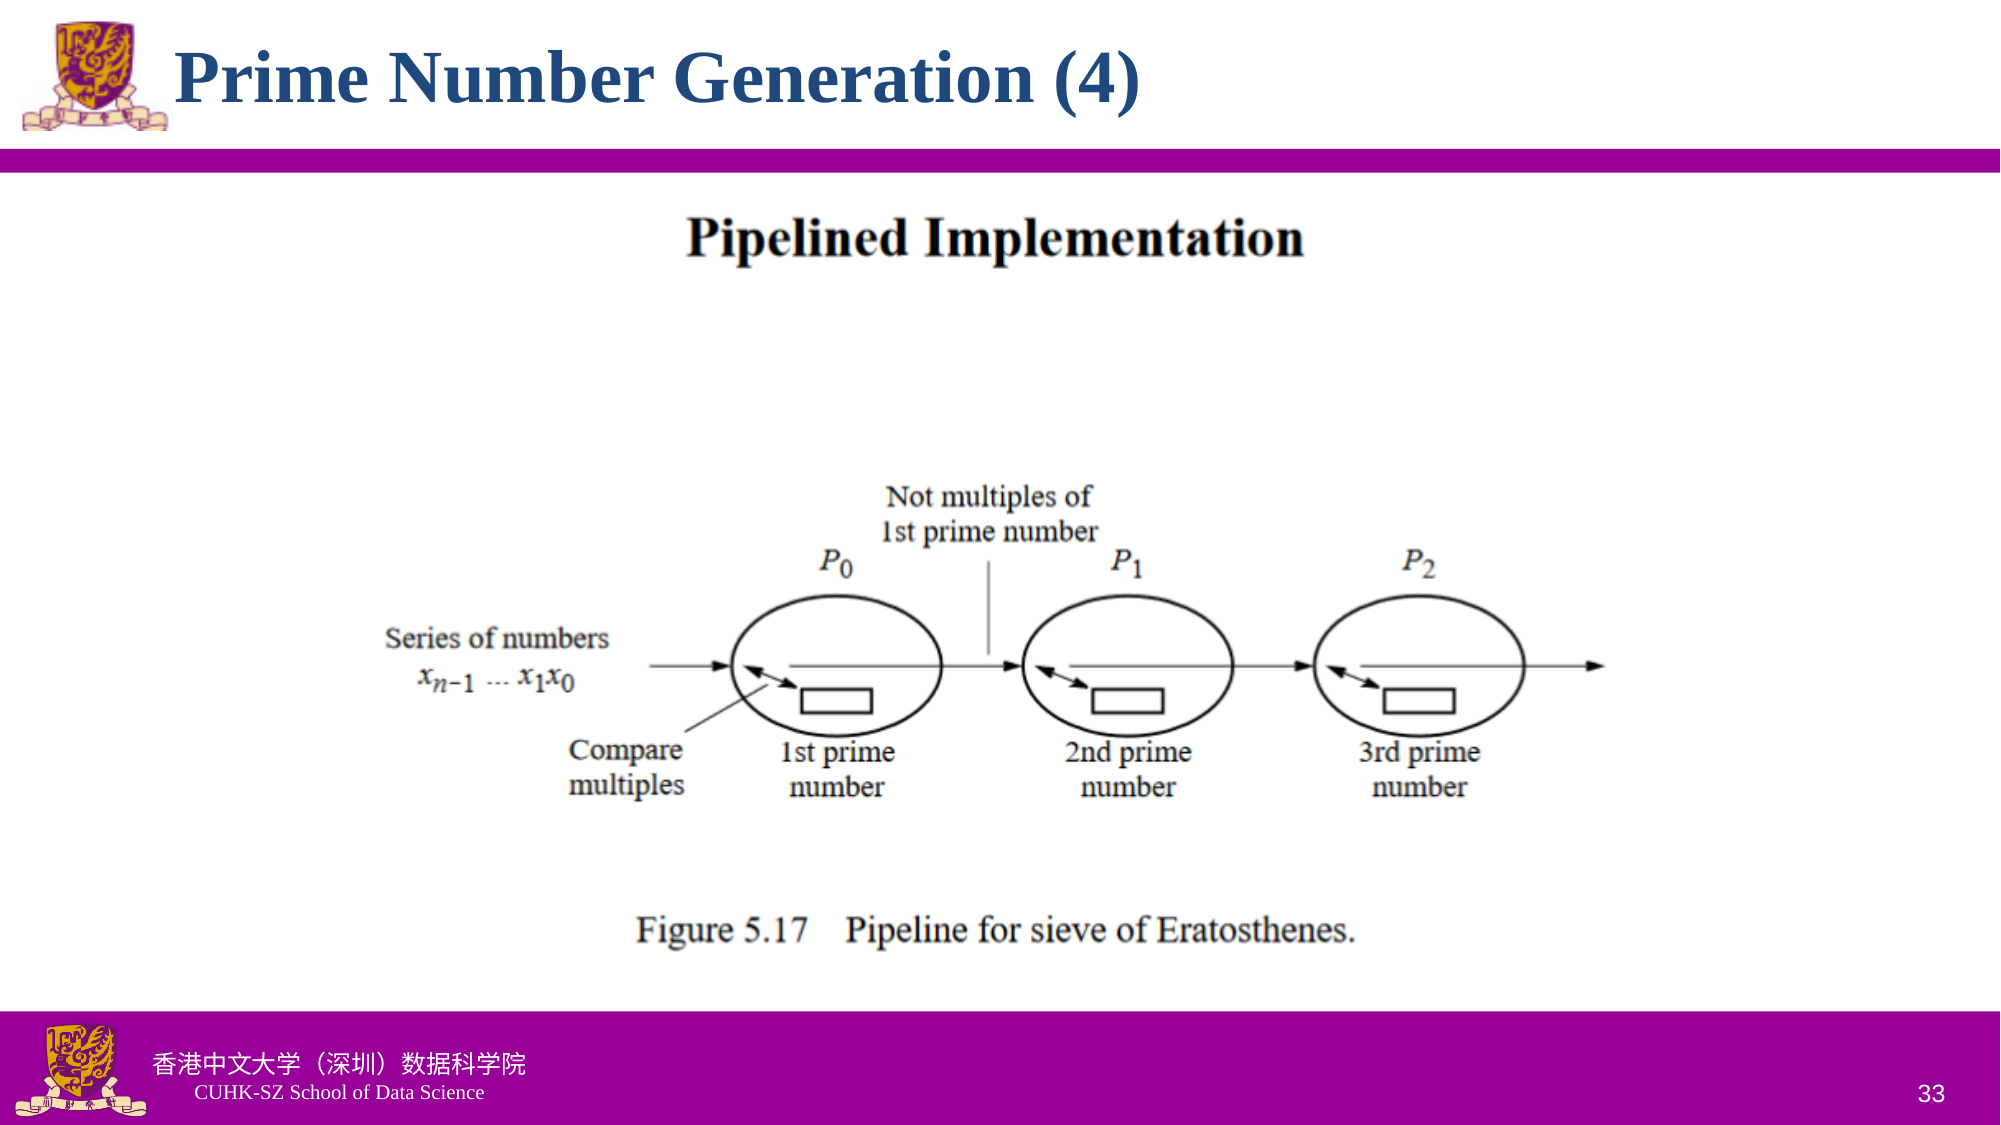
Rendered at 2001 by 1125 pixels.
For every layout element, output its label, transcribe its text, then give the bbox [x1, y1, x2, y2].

picture [21, 20, 173, 131]
picture [351, 188, 1682, 988]
picture [14, 1023, 149, 1117]
slide_number 33 [1493, 1070, 1961, 1125]
title Prime Number Generation (4) [159, 15, 1693, 130]
